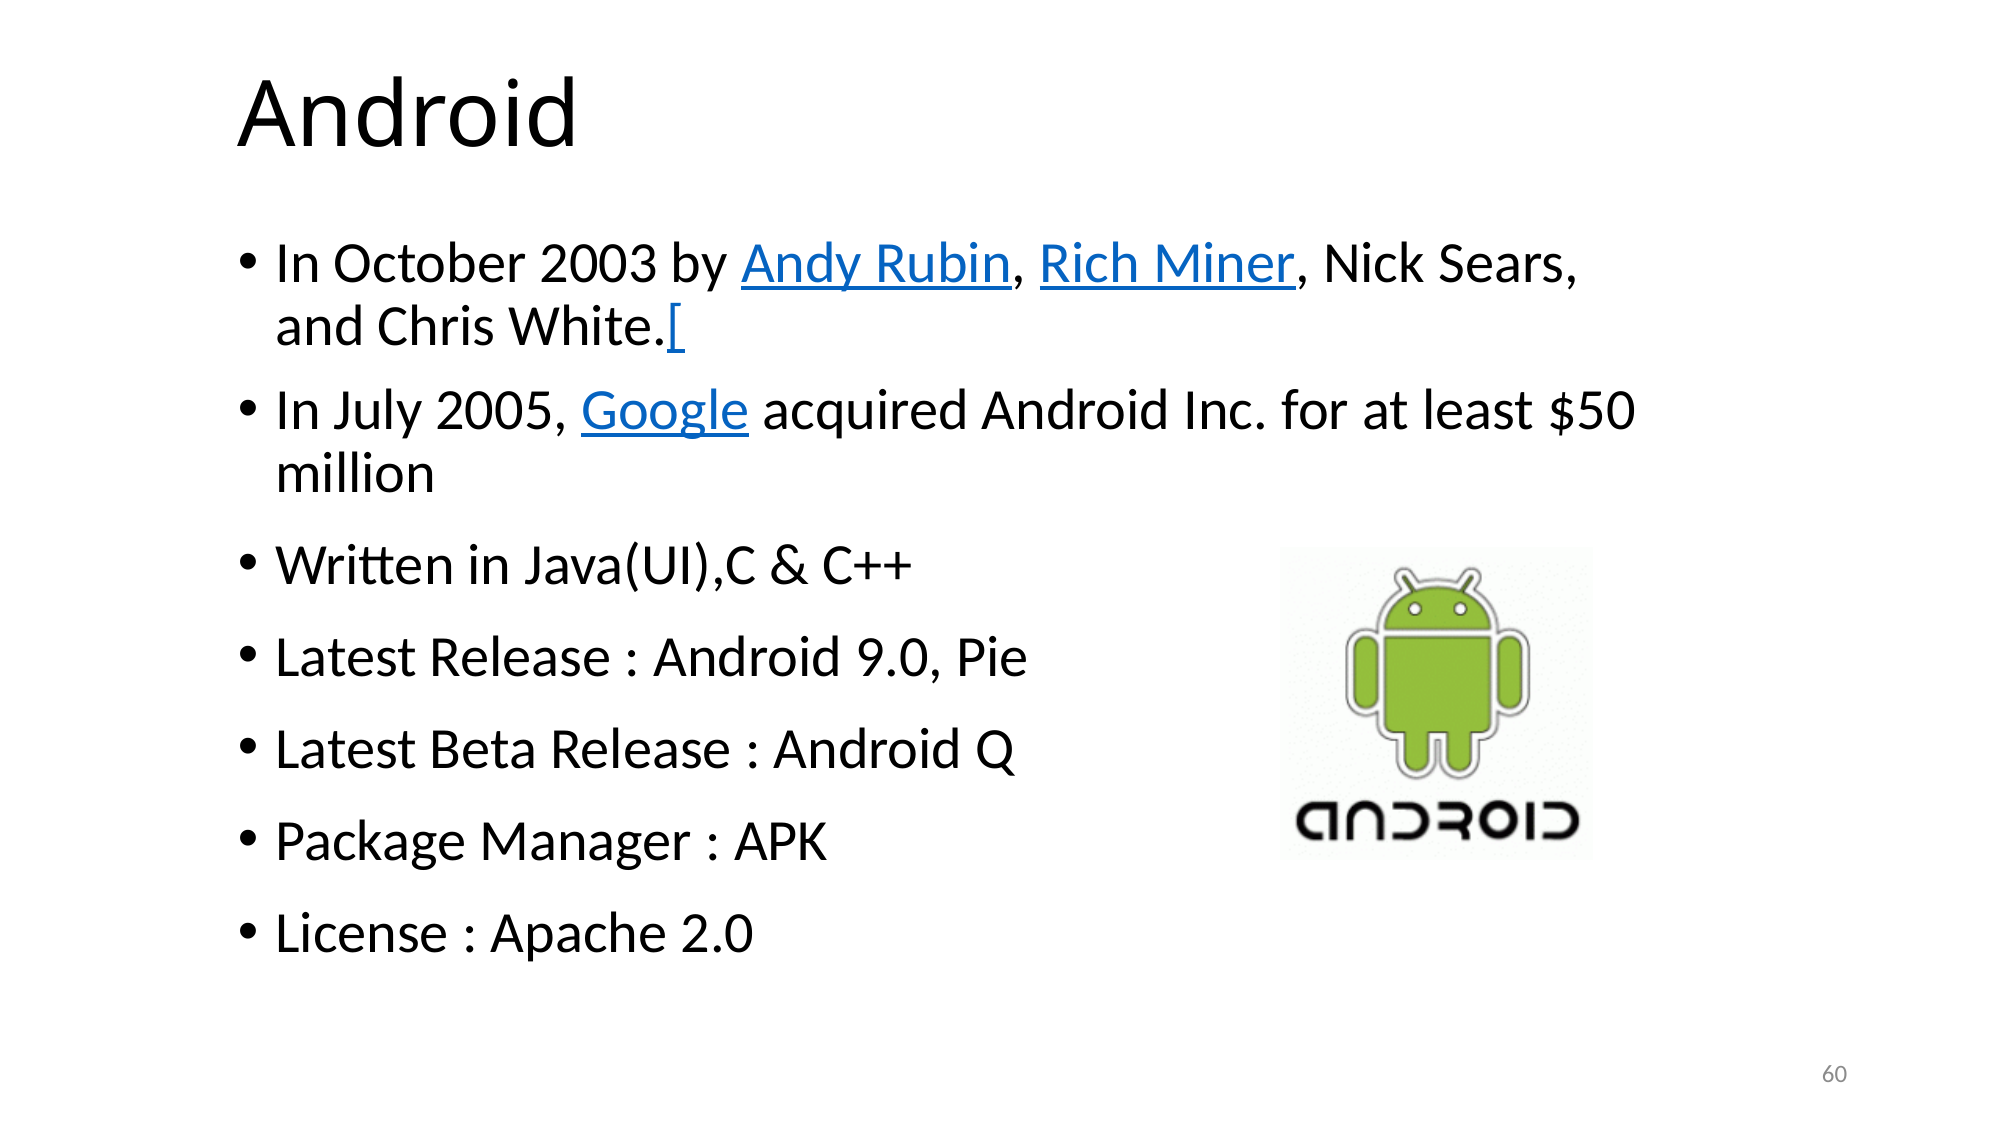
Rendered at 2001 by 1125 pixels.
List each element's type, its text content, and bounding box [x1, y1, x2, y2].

picture [1280, 547, 1593, 860]
slide_number 60 [1412, 1042, 1863, 1103]
list In October 2003 by Andy Rubin, Rich Miner, Nick Sears, and Chris White.[ In July 2005, Google acquired Android Inc. for at least $50 million Written in Java(UI),C & C++ Latest Release : Android 9.0, Pie Latest Beta Release : Android Q Package Manager : APK License : Apache 2.0 [222, 224, 1675, 1050]
title Android [222, 0, 1638, 224]
